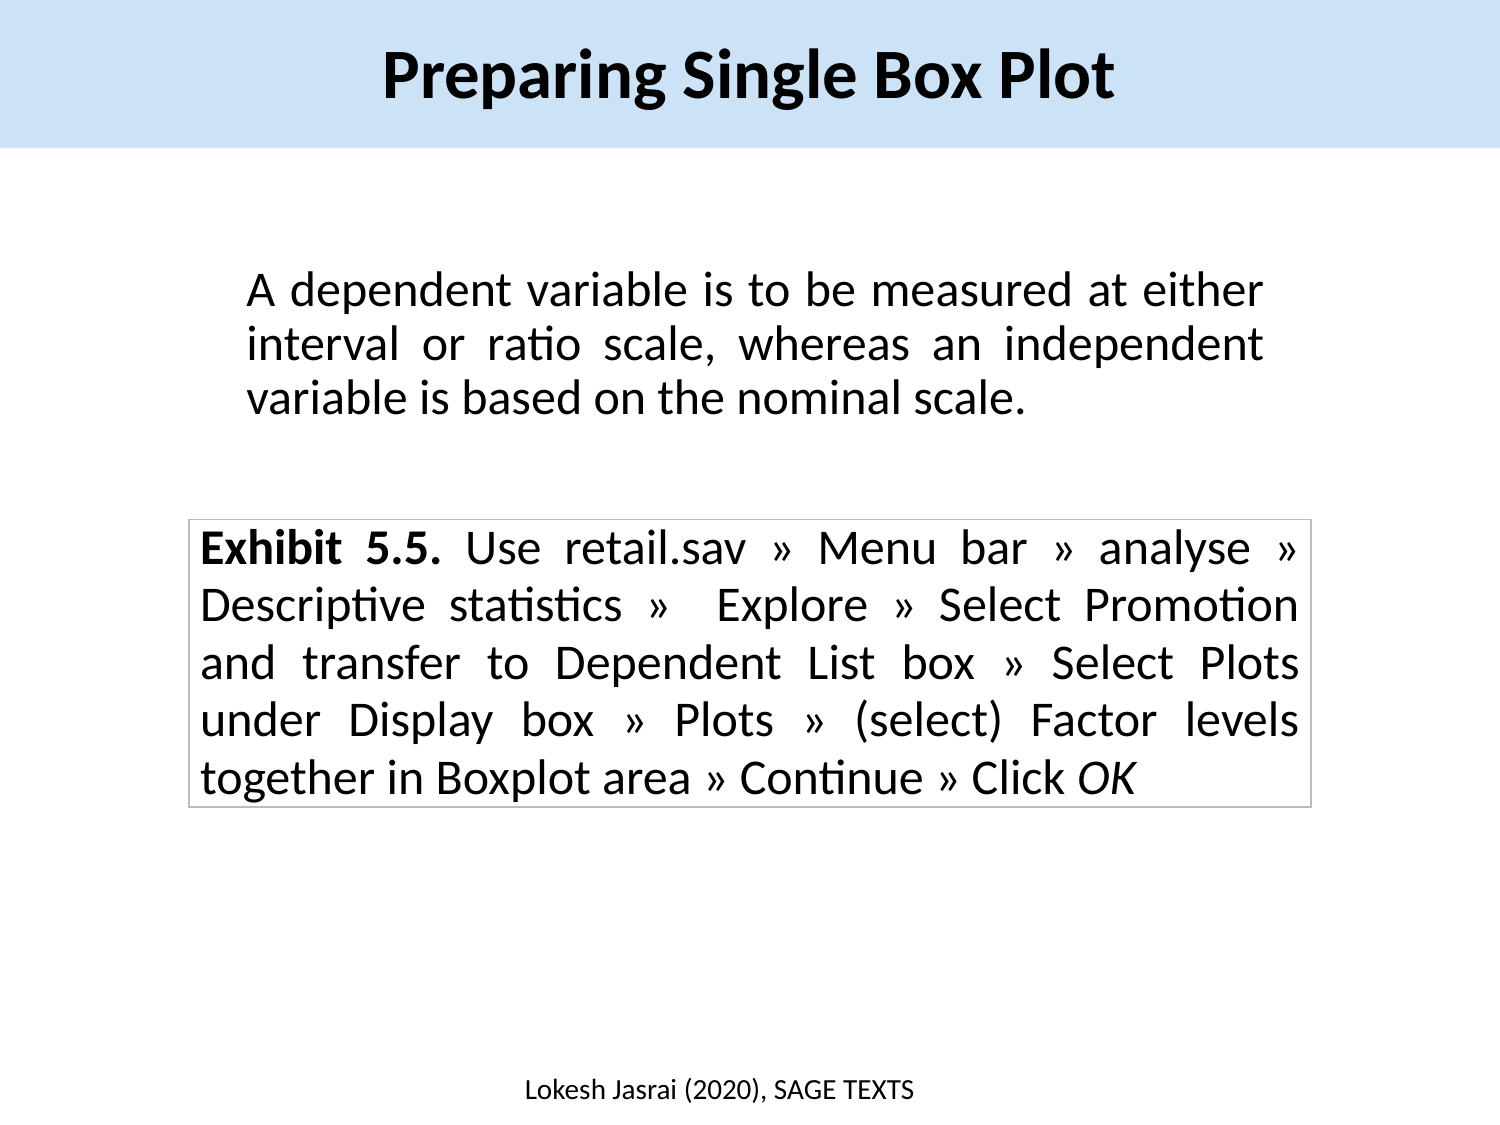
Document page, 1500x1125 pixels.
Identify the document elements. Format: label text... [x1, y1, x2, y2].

footer Lokesh Jasrai (2020), SAGE TEXTS [452, 1063, 988, 1124]
table_header Exhibit 5.5. Use retail.sav » Menu bar » analyse » Descriptive statistics » Explore » Select Promotion and transfer to Dependent List box » Select Plots under Display box » Plots » (select) Factor levels together in Boxplot area » Continue » Click OK [190, 520, 1310, 806]
text_box A dependent variable is to be measured at either interval or ratio scale, whereas an independent variable is based on the nominal scale. [220, 256, 1280, 419]
picture [0, 0, 1500, 1125]
text_box Preparing Single Box Plot [264, 30, 1235, 118]
